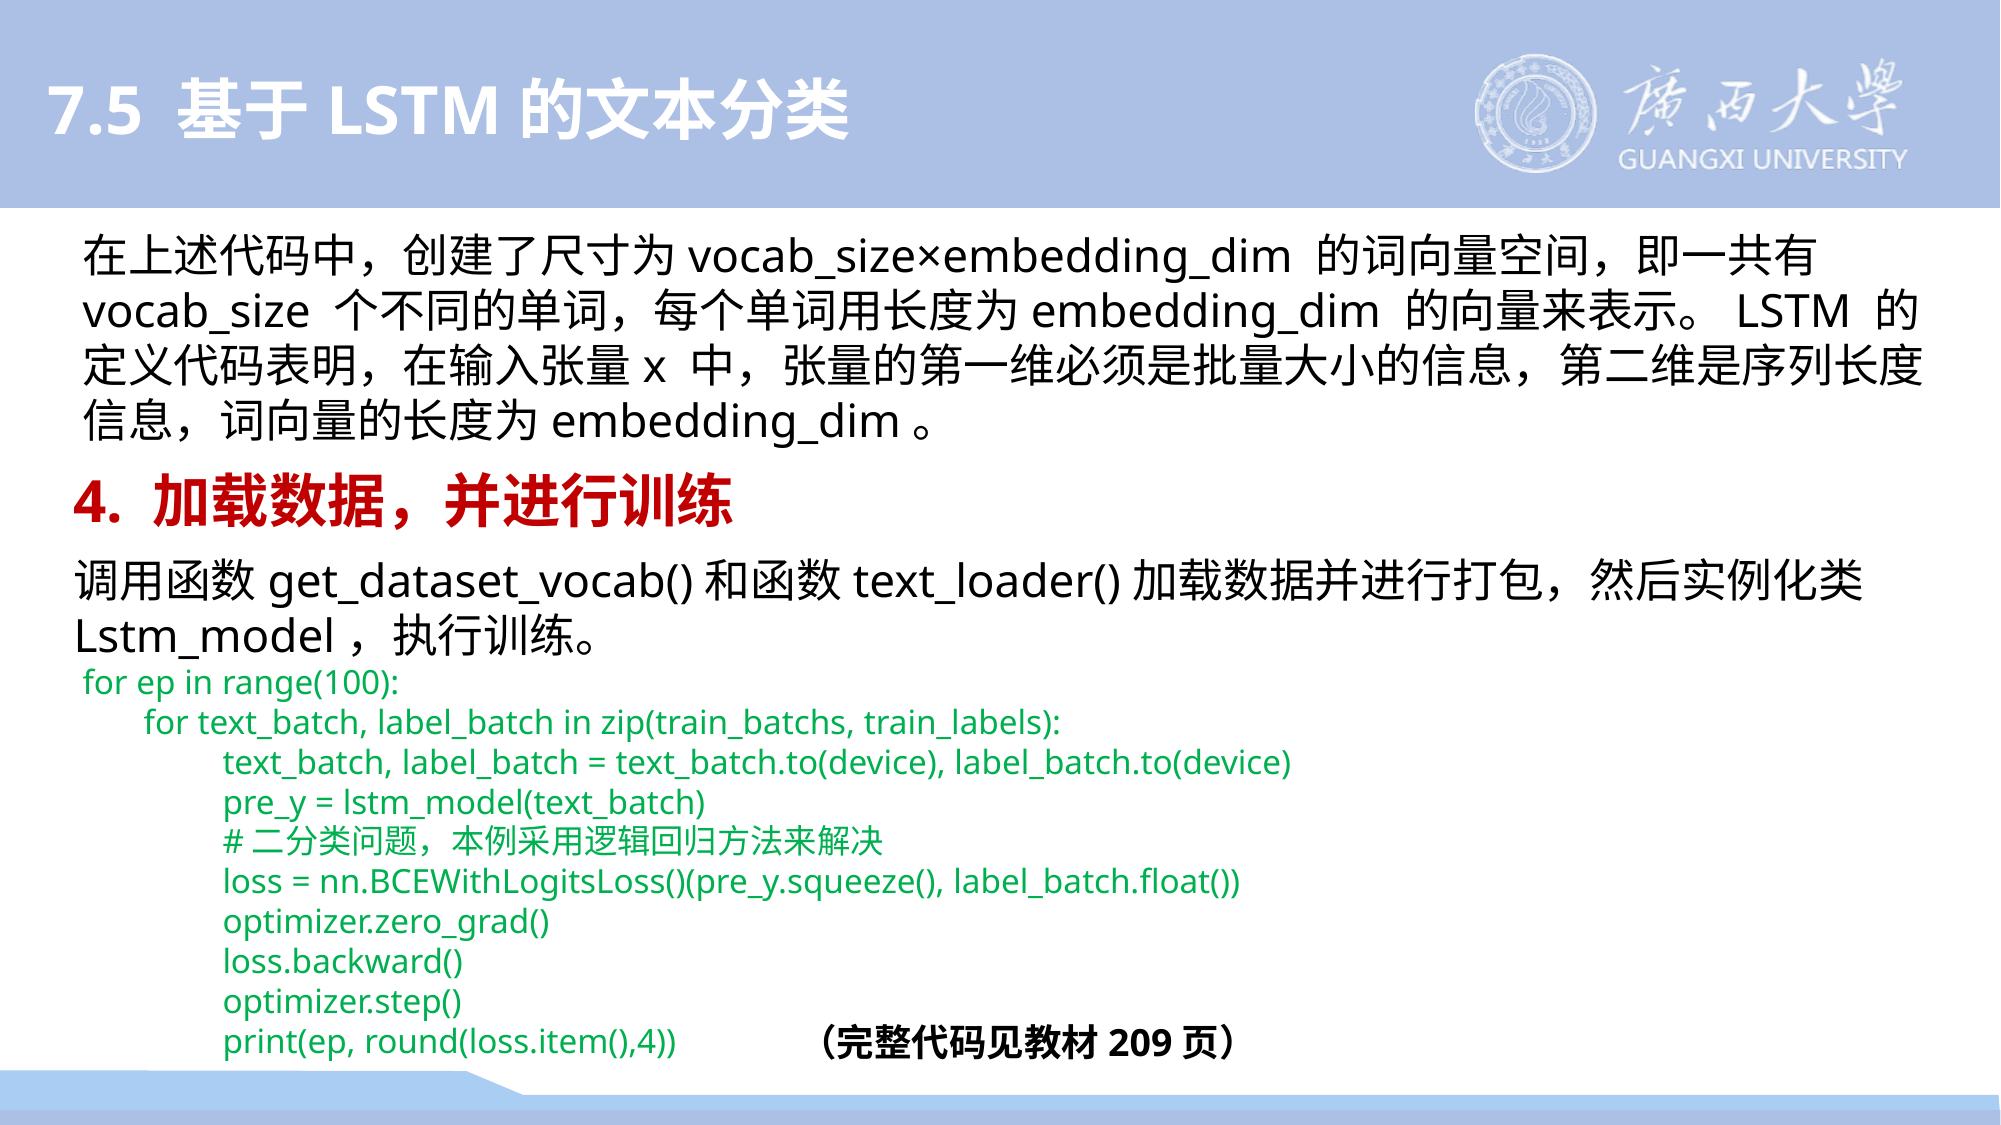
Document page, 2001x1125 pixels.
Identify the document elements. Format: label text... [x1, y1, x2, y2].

text_box 在上述代码中，创建了尺寸为vocab_size×embedding_dim 的词向量空间，即一共有vocab_size 个不同的单词，每个单词用长度为embedding_dim 的向量来表示。LSTM 的定义代码表明，在输入张量x 中，张量的第一维必须是批量大小的信息，第二维是序列长度信息，词向量的长度为embedding_dim。 [67, 219, 1980, 455]
text_box 7.5 基于LSTM的文本分类 [30, 58, 1773, 157]
picture [1475, 53, 1910, 173]
text_box 4. 加载数据，并进行训练 [58, 457, 1925, 542]
text_box for ep in range(100): for text_batch, label_batch in zip(train_batchs, train_labels): text_batch, label_batch = text_batch.to(device), label_batch.to(device) pre_y = lstm_model(text_batch) #二分类问题，本例采用逻辑回归方法来解决 loss = nn.BCEWithLogitsLoss()(pre_y.squeeze(), label_batch.float()) optimizer.zero_grad() loss.backward() optimizer.step() print(ep, round(loss.item(),4)) [67, 653, 1551, 1068]
text_box （完整代码见教材209页） [784, 1012, 1272, 1072]
text_box 调用函数get_dataset_vocab()和函数text_loader()加载数据并进行打包，然后实例化类Lstm_model，执行训练。 [58, 544, 1942, 670]
